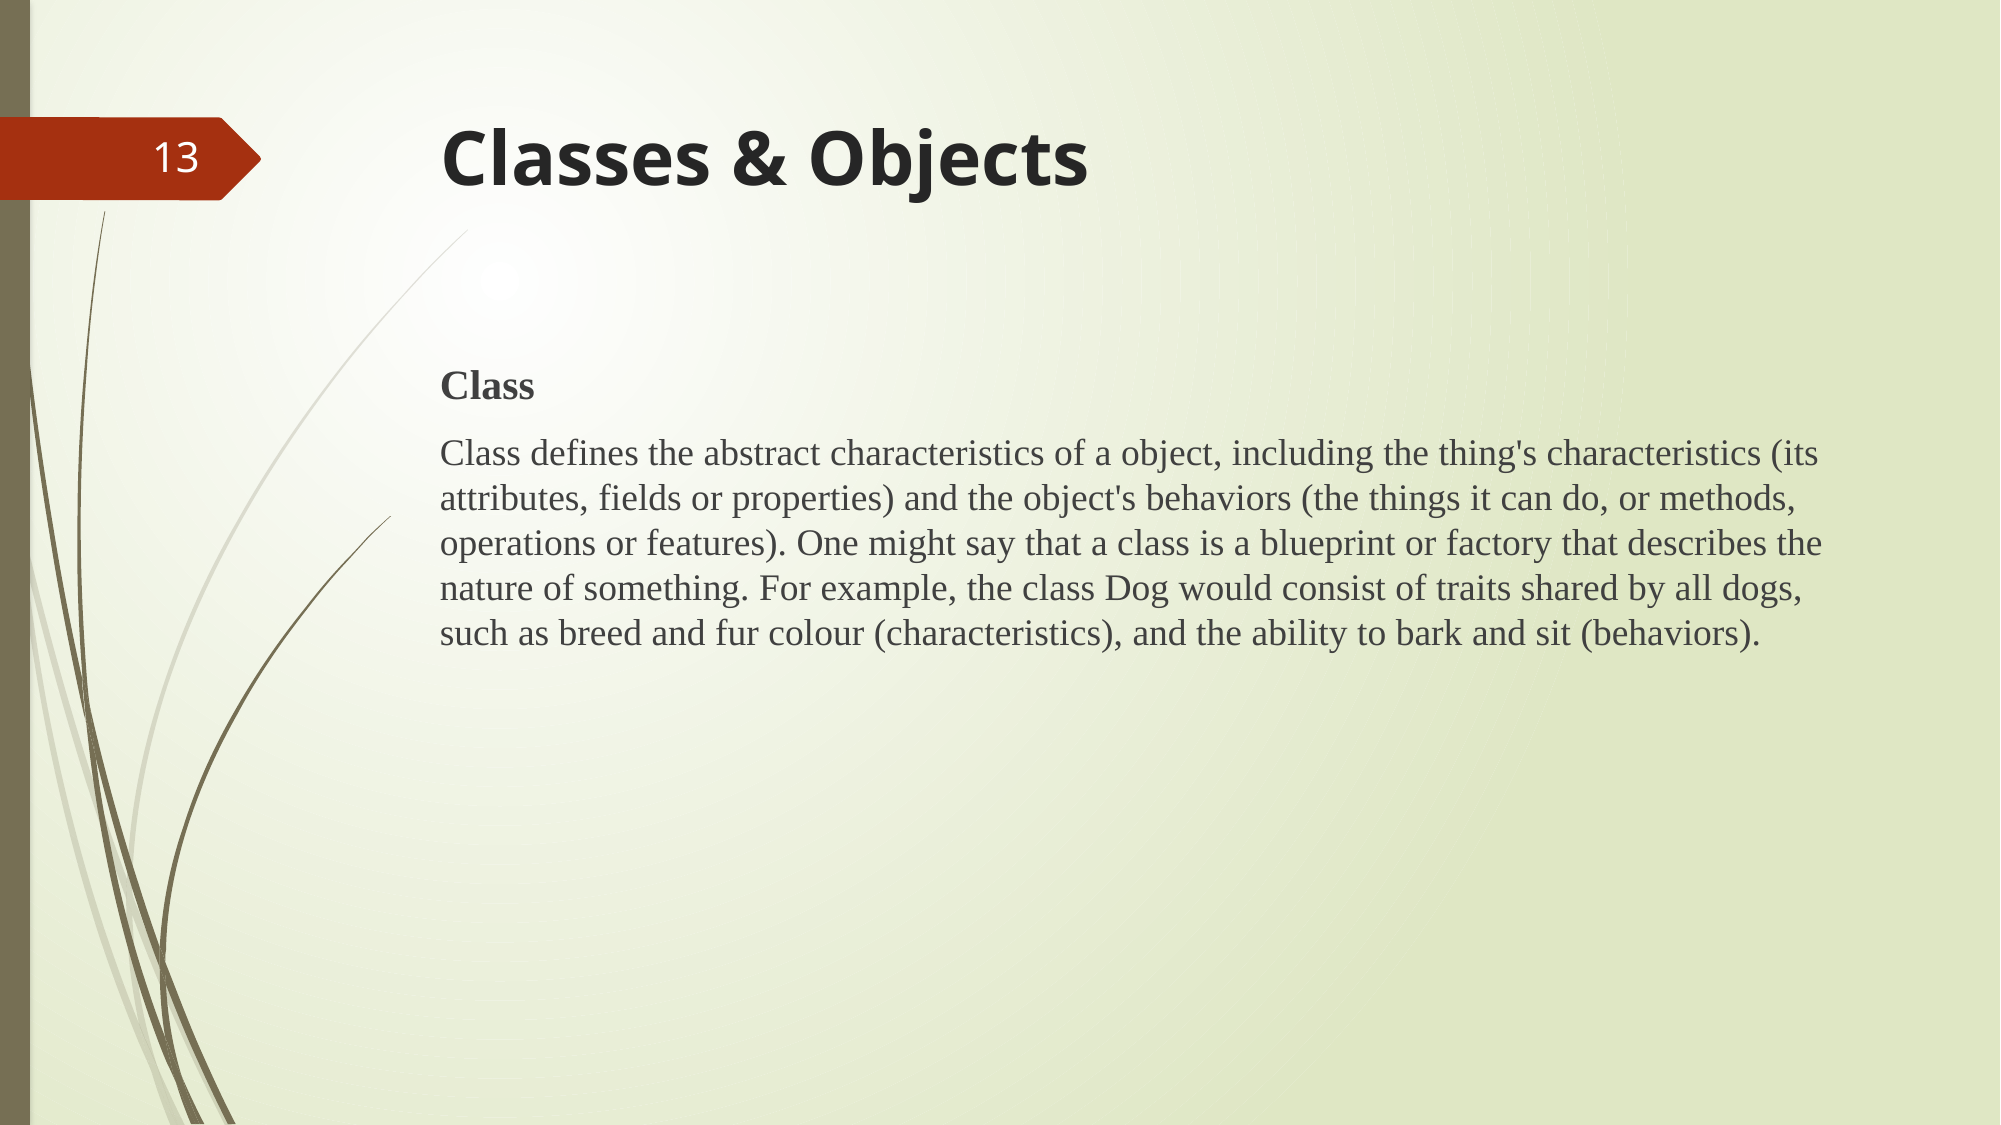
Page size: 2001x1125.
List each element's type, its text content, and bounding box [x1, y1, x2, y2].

list Class Class defines the abstract characteristics of a object, including the thing's characteristics (its attributes, fields or properties) and the object's behaviors (the things it can do, or methods, operations or features). One might say that a class is a blueprint or factory that describes the nature of something. For example, the class Dog would consist of traits shared by all dogs, such as breed and fur colour (characteristics), and the ability to bark and sit (behaviors). [424, 350, 1888, 970]
title Classes & Objects [425, 102, 1888, 313]
slide_number 13 [87, 129, 216, 190]
